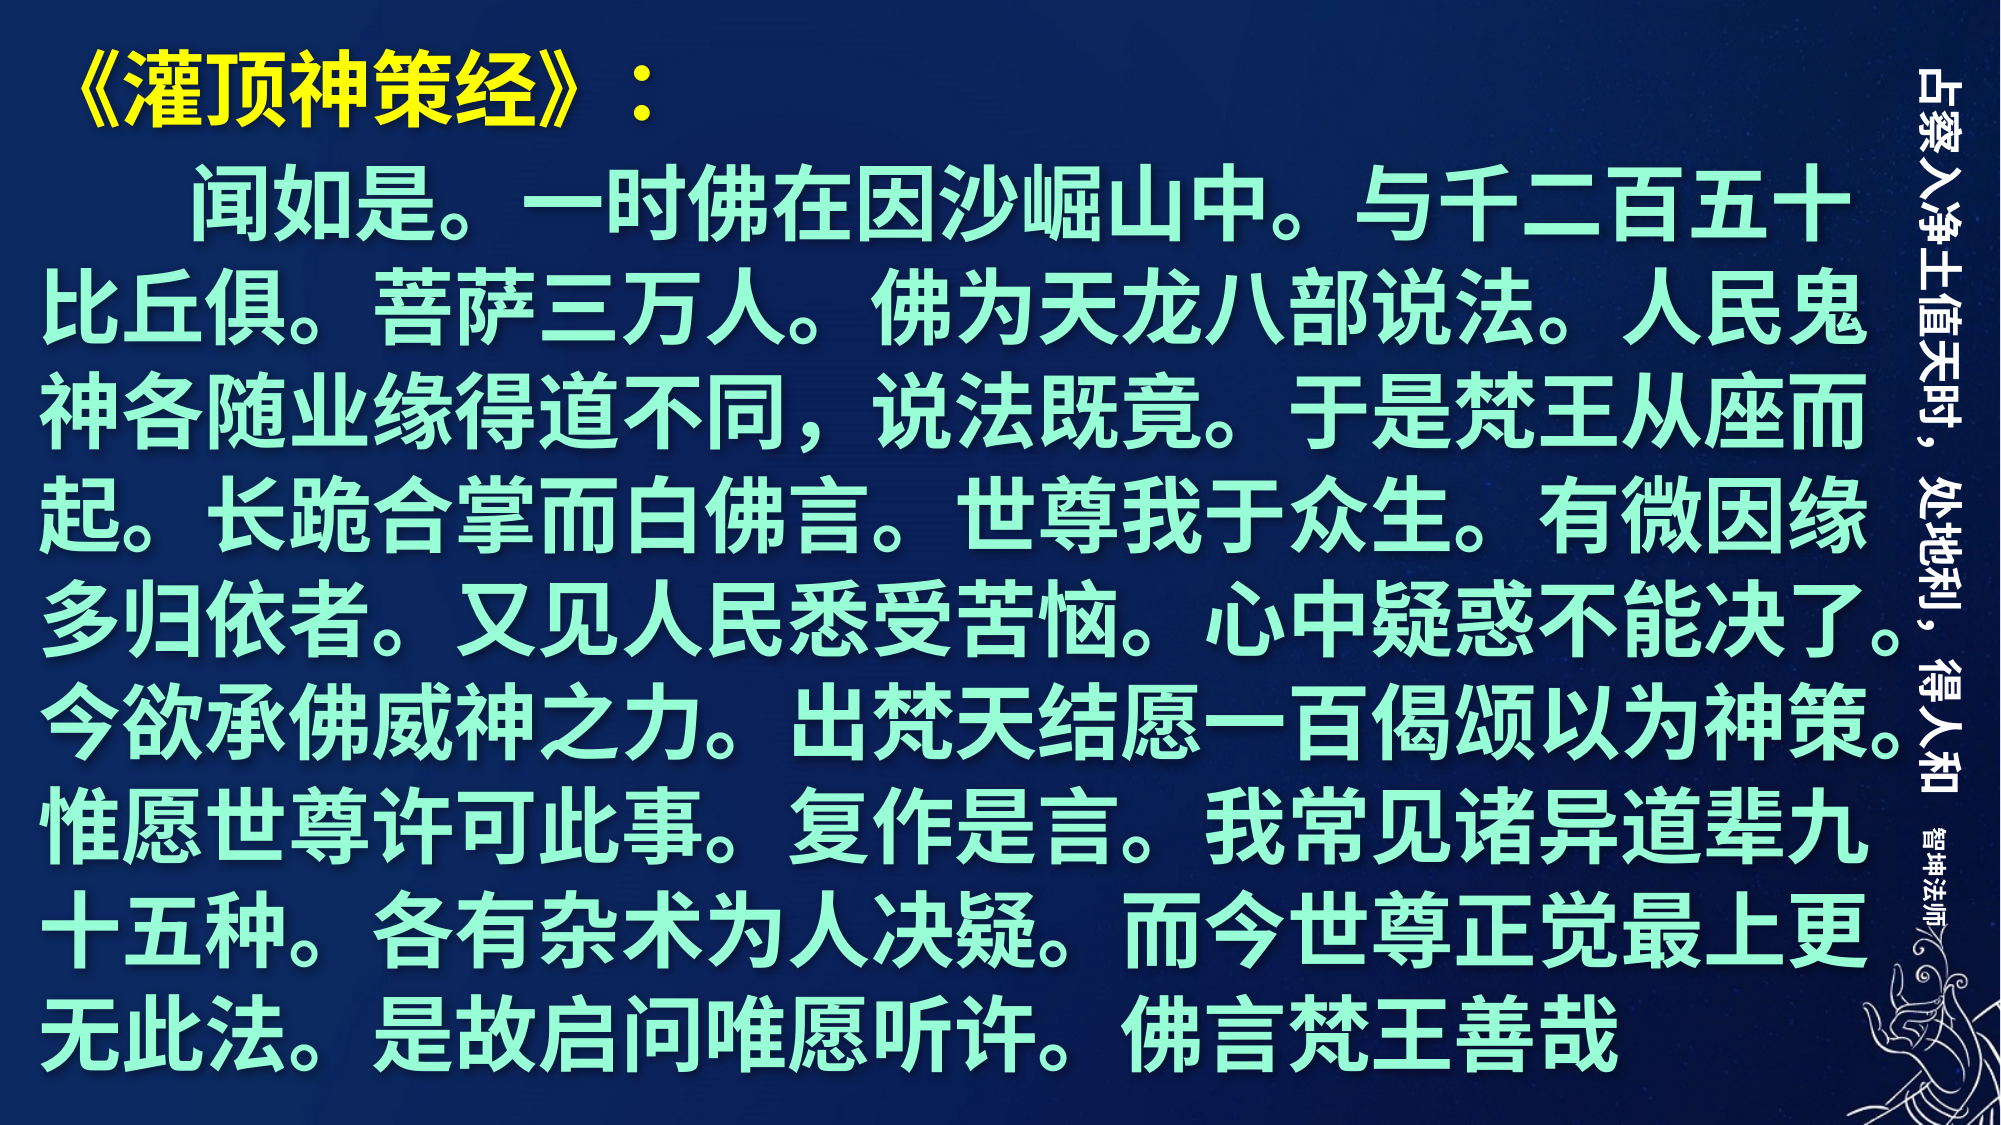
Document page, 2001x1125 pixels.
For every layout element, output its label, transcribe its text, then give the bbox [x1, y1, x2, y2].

picture [0, 0, 2001, 1125]
list 《灌顶神策经》： 闻如是。一时佛在因沙崛山中。与千二百五十比丘俱。菩萨三万人。佛为天龙八部说法。人民鬼神各随业缘得道不同，说法既竟。于是梵王从座而起。长跪合掌而白佛言。世尊我于众生。有微因缘多归依者。又见人民悉受苦恼。心中疑惑不能决了。今欲承佛威神之力。出梵天结愿一百偈颂以为神策。惟愿世尊许可此事。复作是言。我常见诸异道辈九十五种。各有杂术为人决疑。而今世尊正觉最上更无此法。是故启问唯愿听许。佛言梵王善哉 [23, 25, 1914, 1103]
